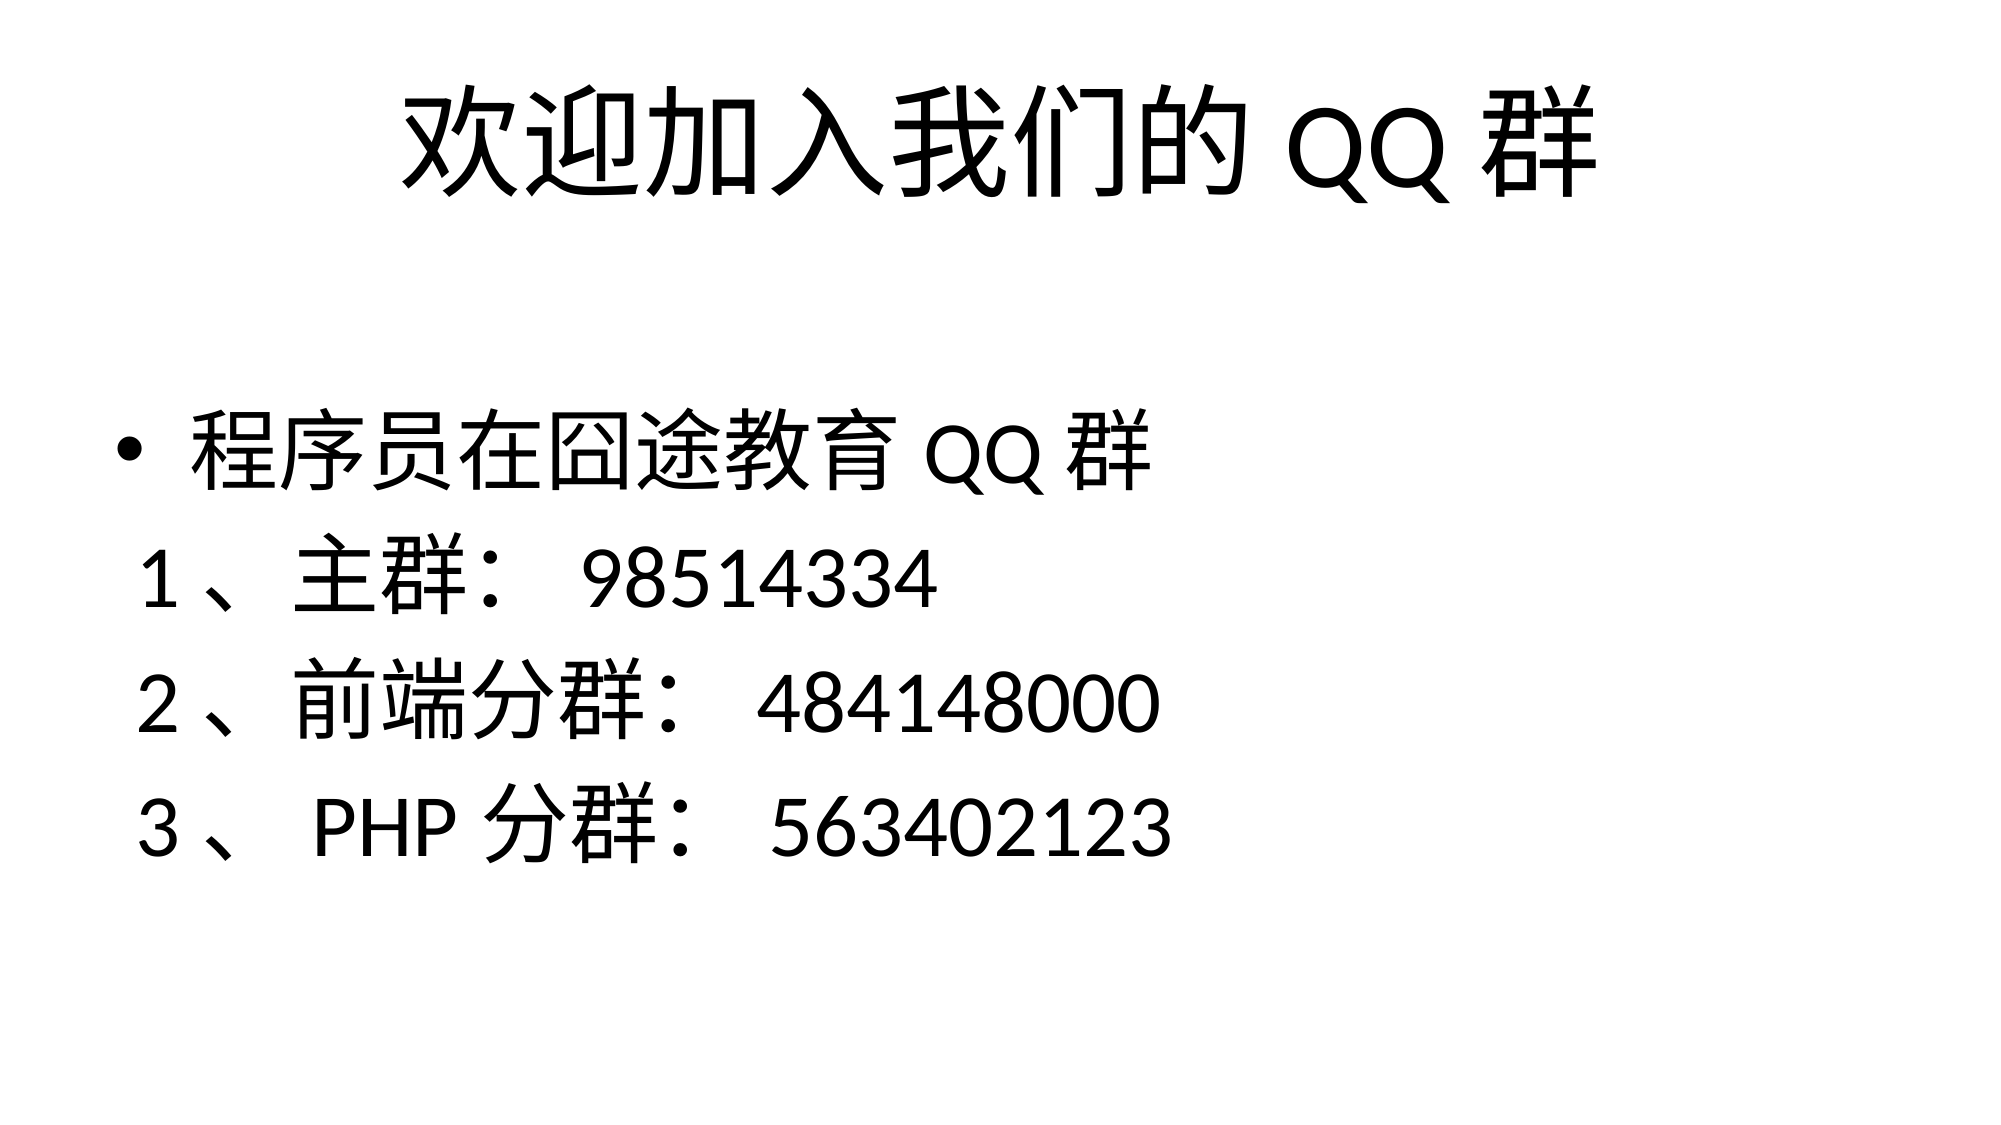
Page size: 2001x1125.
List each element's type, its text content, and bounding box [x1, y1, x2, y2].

list 程序员在囧途教育QQ群 1、主群：98514334 2、前端分群：484148000 3、PHP分群：563402123 [99, 262, 1900, 1005]
title 欢迎加入我们的QQ群 [99, 45, 1900, 233]
